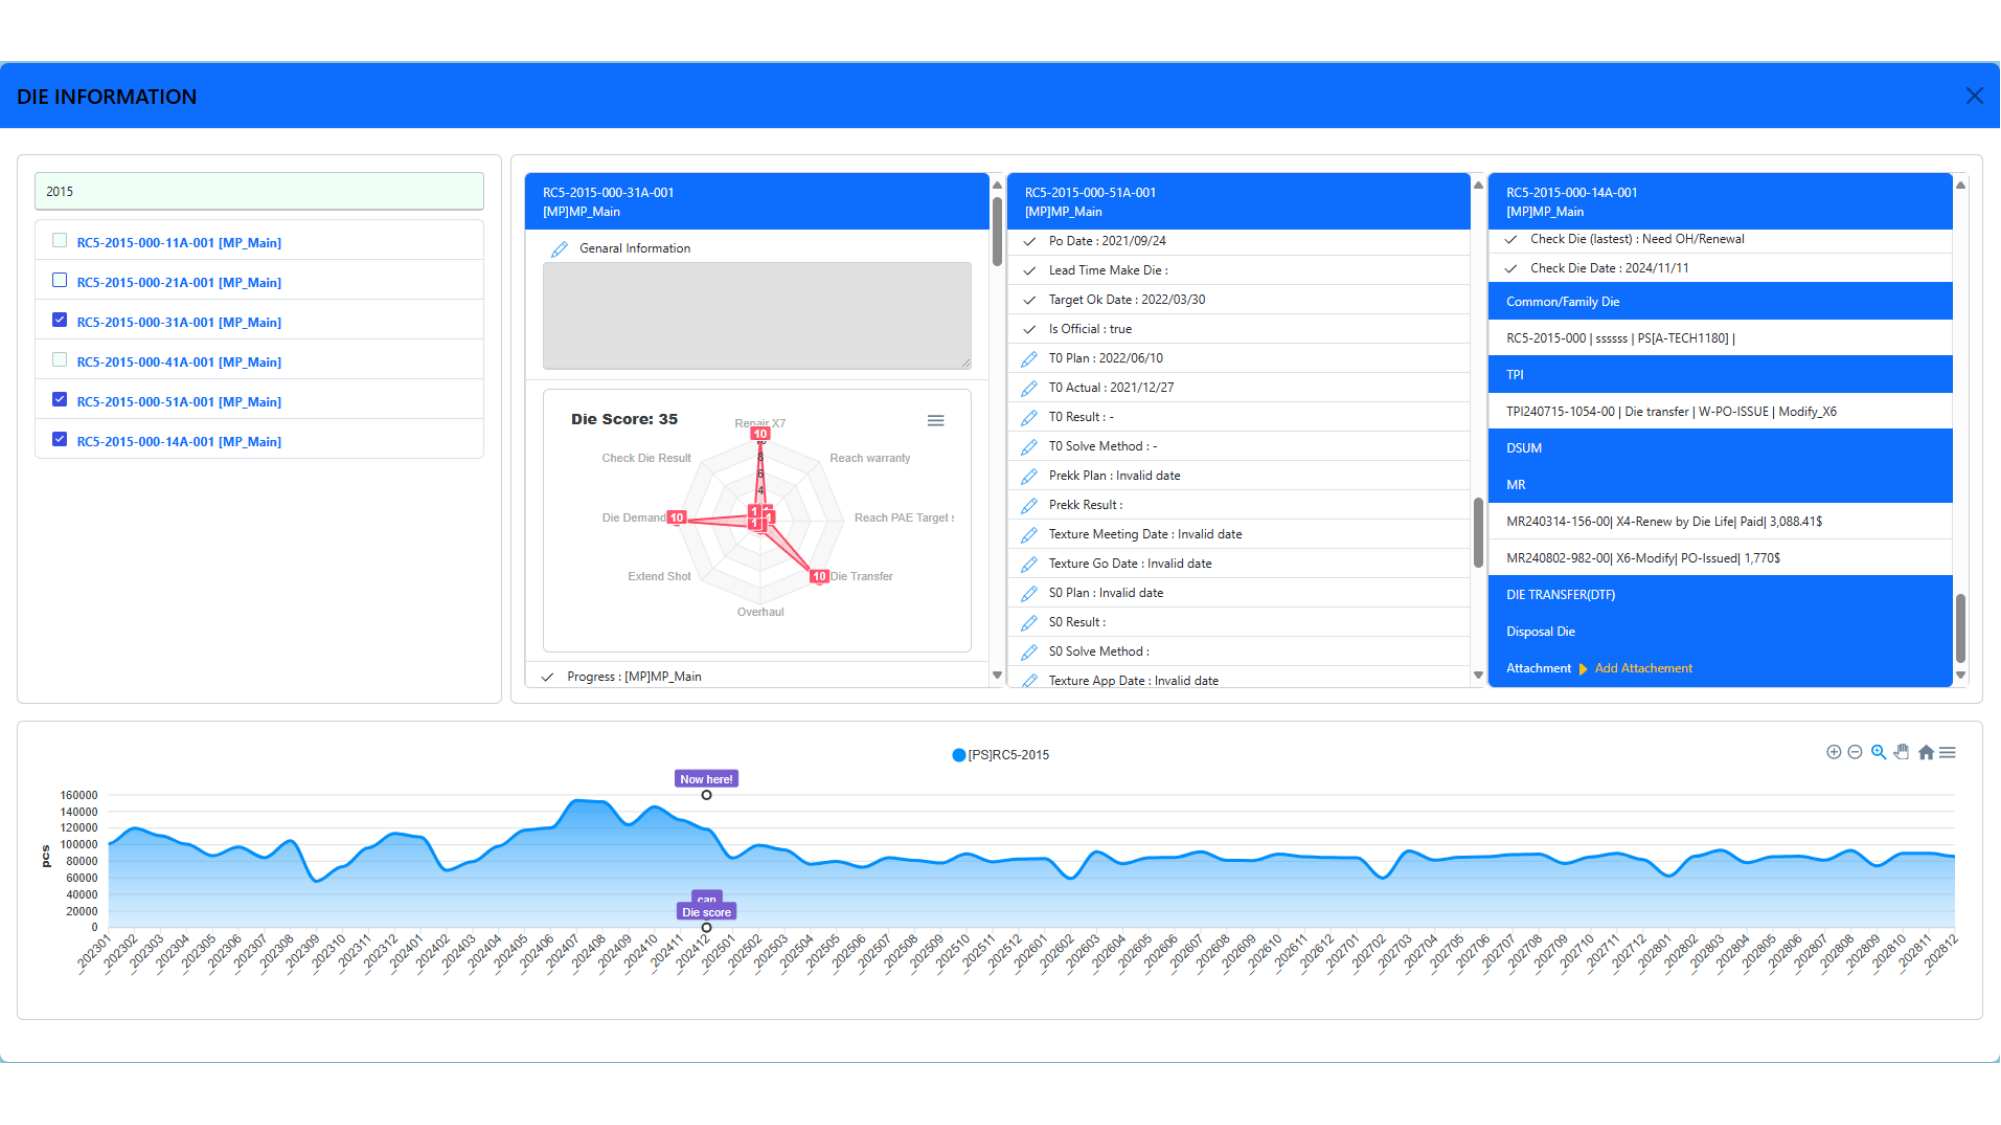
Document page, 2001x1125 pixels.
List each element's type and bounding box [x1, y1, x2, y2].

picture [0, 61, 2000, 1063]
